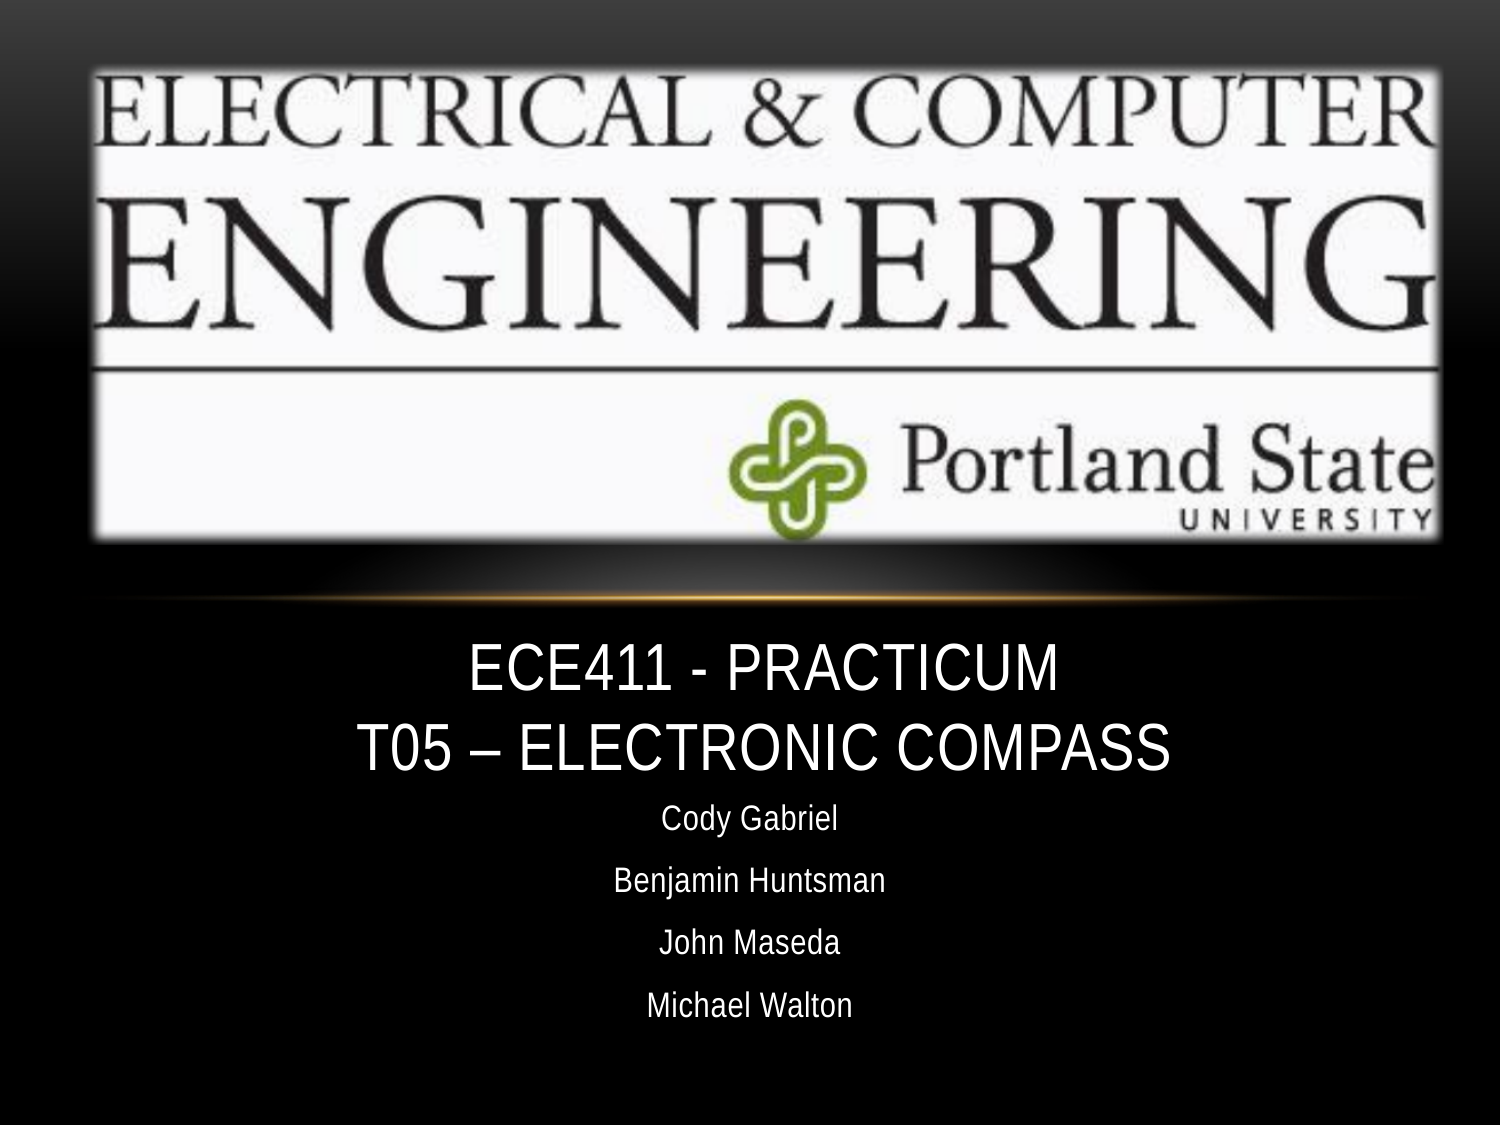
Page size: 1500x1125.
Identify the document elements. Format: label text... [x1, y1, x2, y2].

subtitle Cody Gabriel Benjamin Huntsman John Maseda Michael Walton [225, 792, 1275, 1075]
title ECE411 - Practicum T05 – Electronic Compass [127, 557, 1403, 792]
picture [0, 0, 1500, 750]
